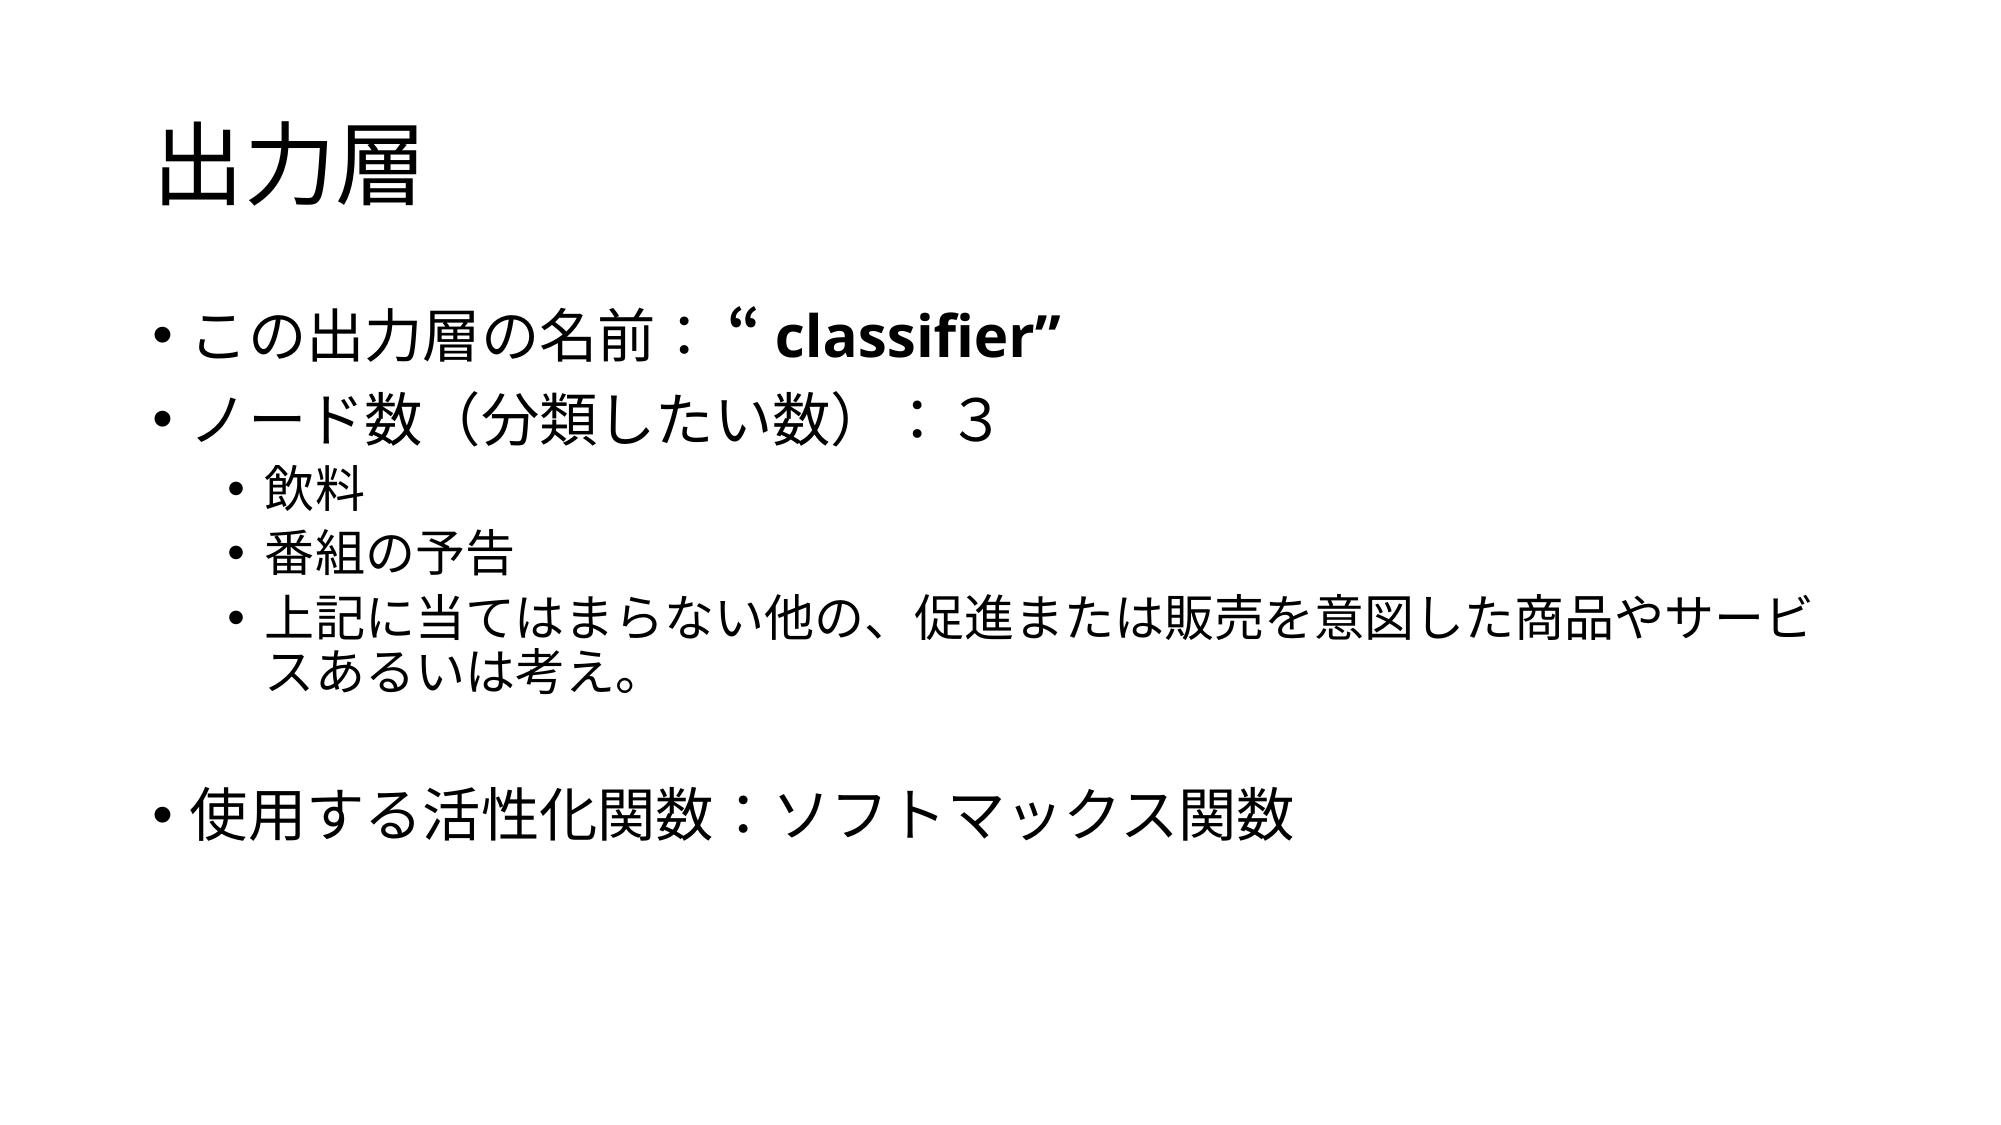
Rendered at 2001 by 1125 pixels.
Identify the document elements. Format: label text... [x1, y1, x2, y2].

title 出力層 [137, 59, 1863, 278]
list この出力層の名前： “classifier” ノード数（分類したい数）：３ 飲料 番組の予告 上記に当てはまらない他の、促進または販売を意図した商品やサービスあるいは考え。 使用する活性化関数：ソフトマックス関数 [137, 299, 1863, 1023]
